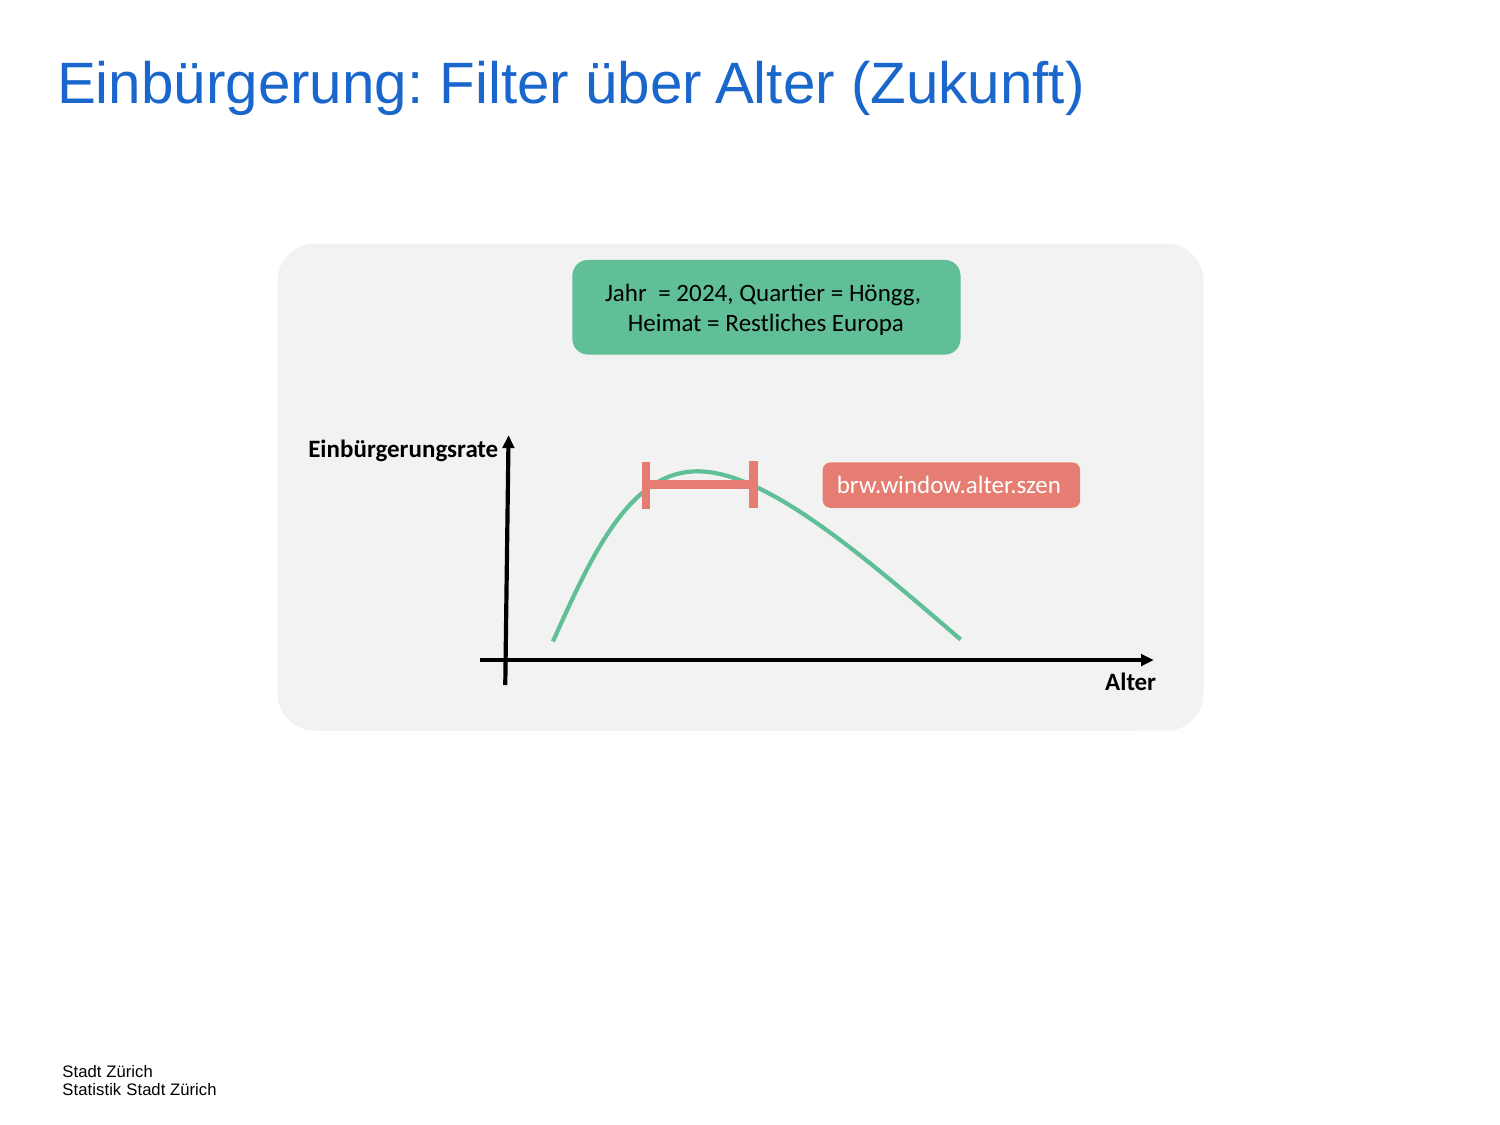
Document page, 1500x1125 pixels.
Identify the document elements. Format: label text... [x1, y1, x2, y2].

text_box Stadt Zürich Statistik Stadt Zürich [62, 1063, 259, 1093]
title Einbürgerung: Filter über Alter (Zukunft) [56, 53, 1318, 150]
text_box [277, 243, 1225, 732]
